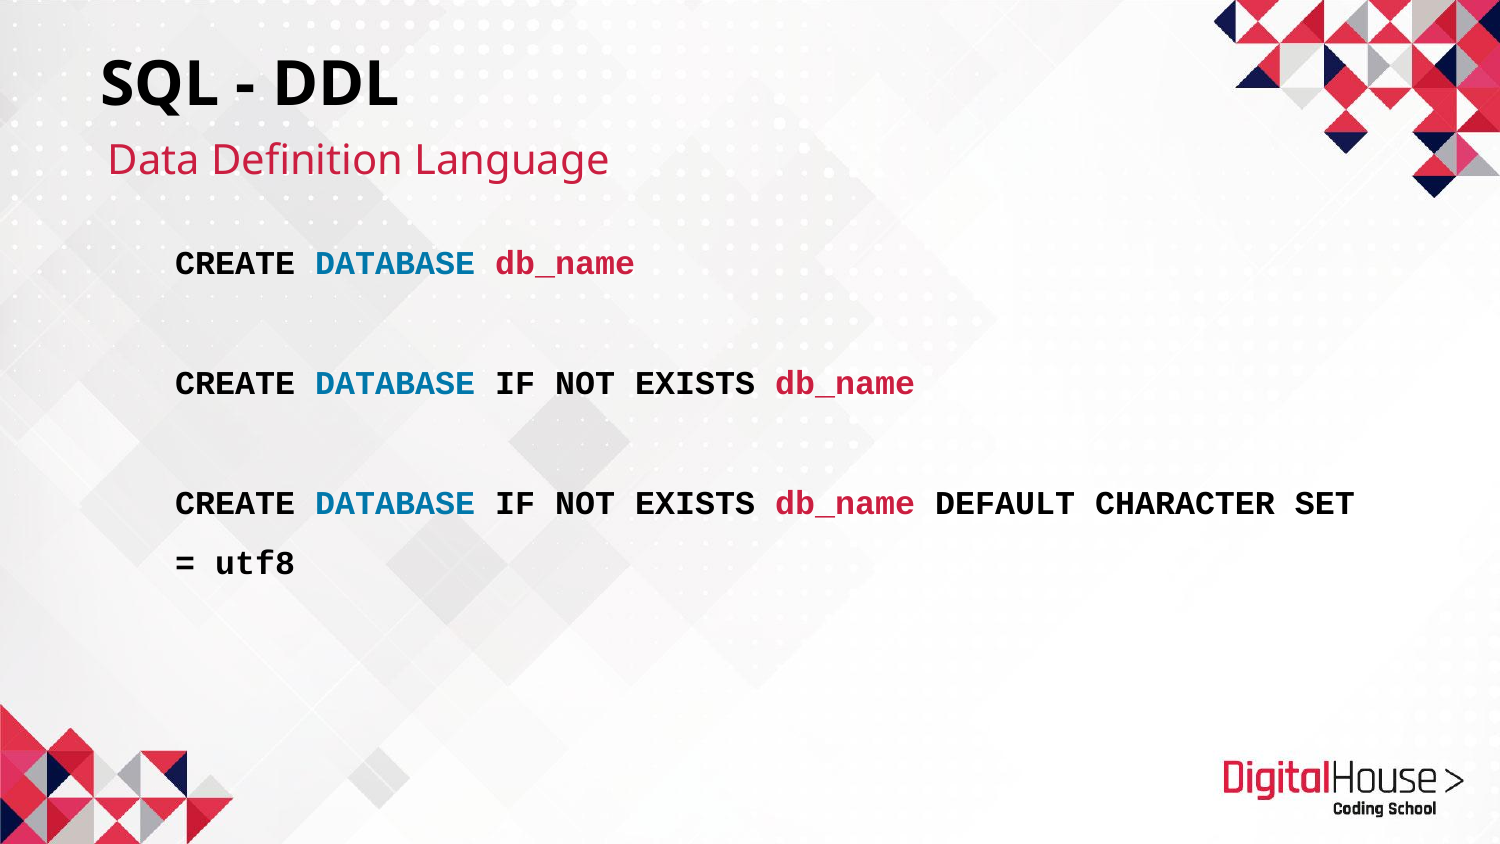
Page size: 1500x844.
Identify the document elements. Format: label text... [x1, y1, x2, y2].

text_box Data Definition Language [92, 113, 1335, 199]
text_box SQL - DDL [85, 9, 1187, 134]
picture [0, 0, 1500, 844]
text_box CREATE DATABASE db_name CREATE DATABASE IF NOT EXISTS db_name CREATE DATABASE IF NOT EXISTS db_name DEFAULT CHARACTER SET = utf8 [85, 206, 1410, 697]
